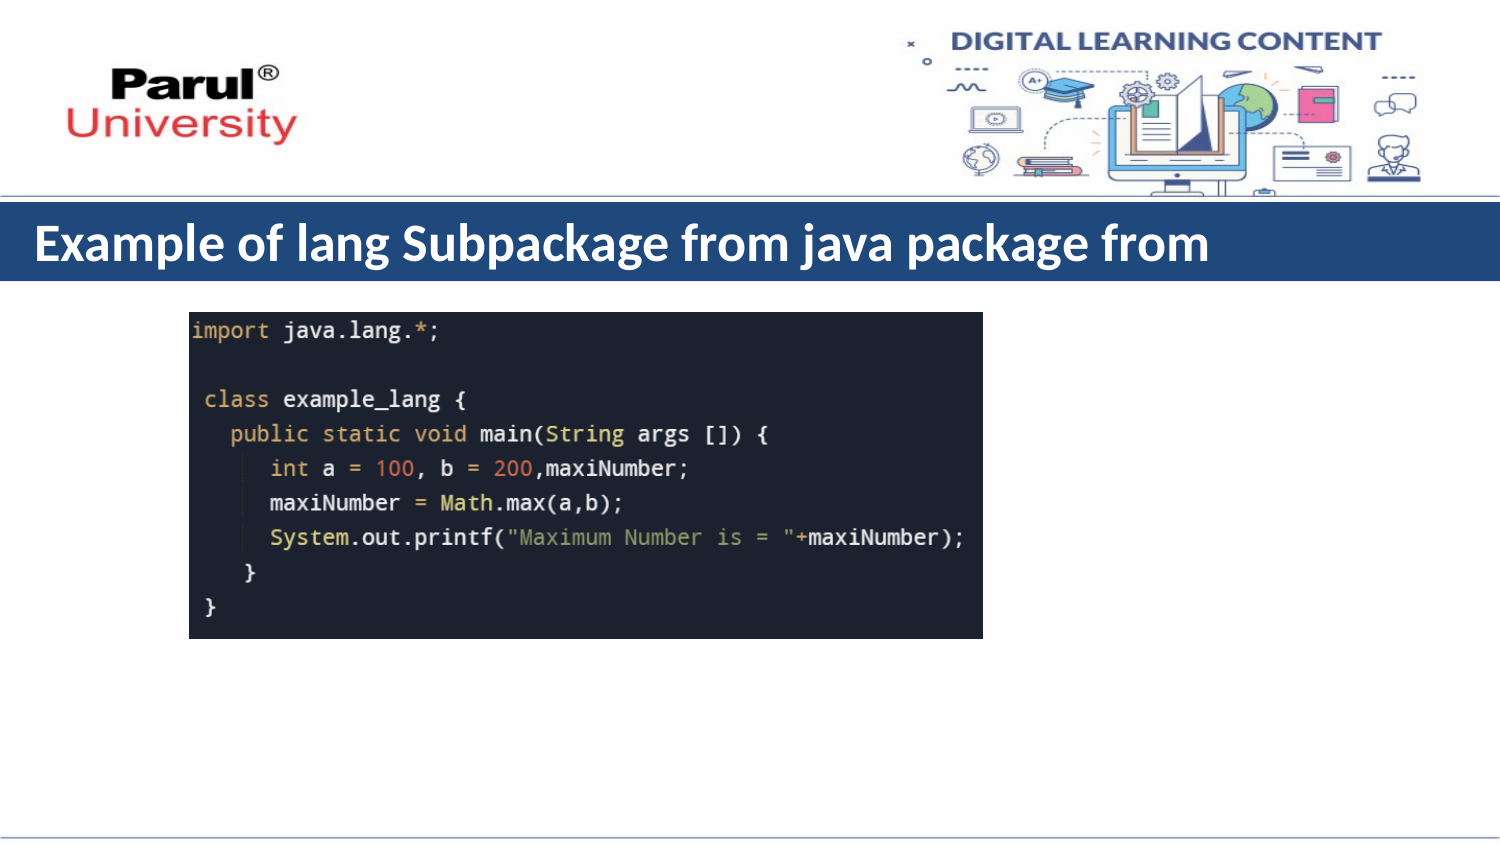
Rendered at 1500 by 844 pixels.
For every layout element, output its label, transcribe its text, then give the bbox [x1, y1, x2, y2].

picture [0, 282, 1500, 844]
title Example of lang Subpackage from java package from [34, 206, 1274, 273]
picture [0, 13, 1500, 202]
